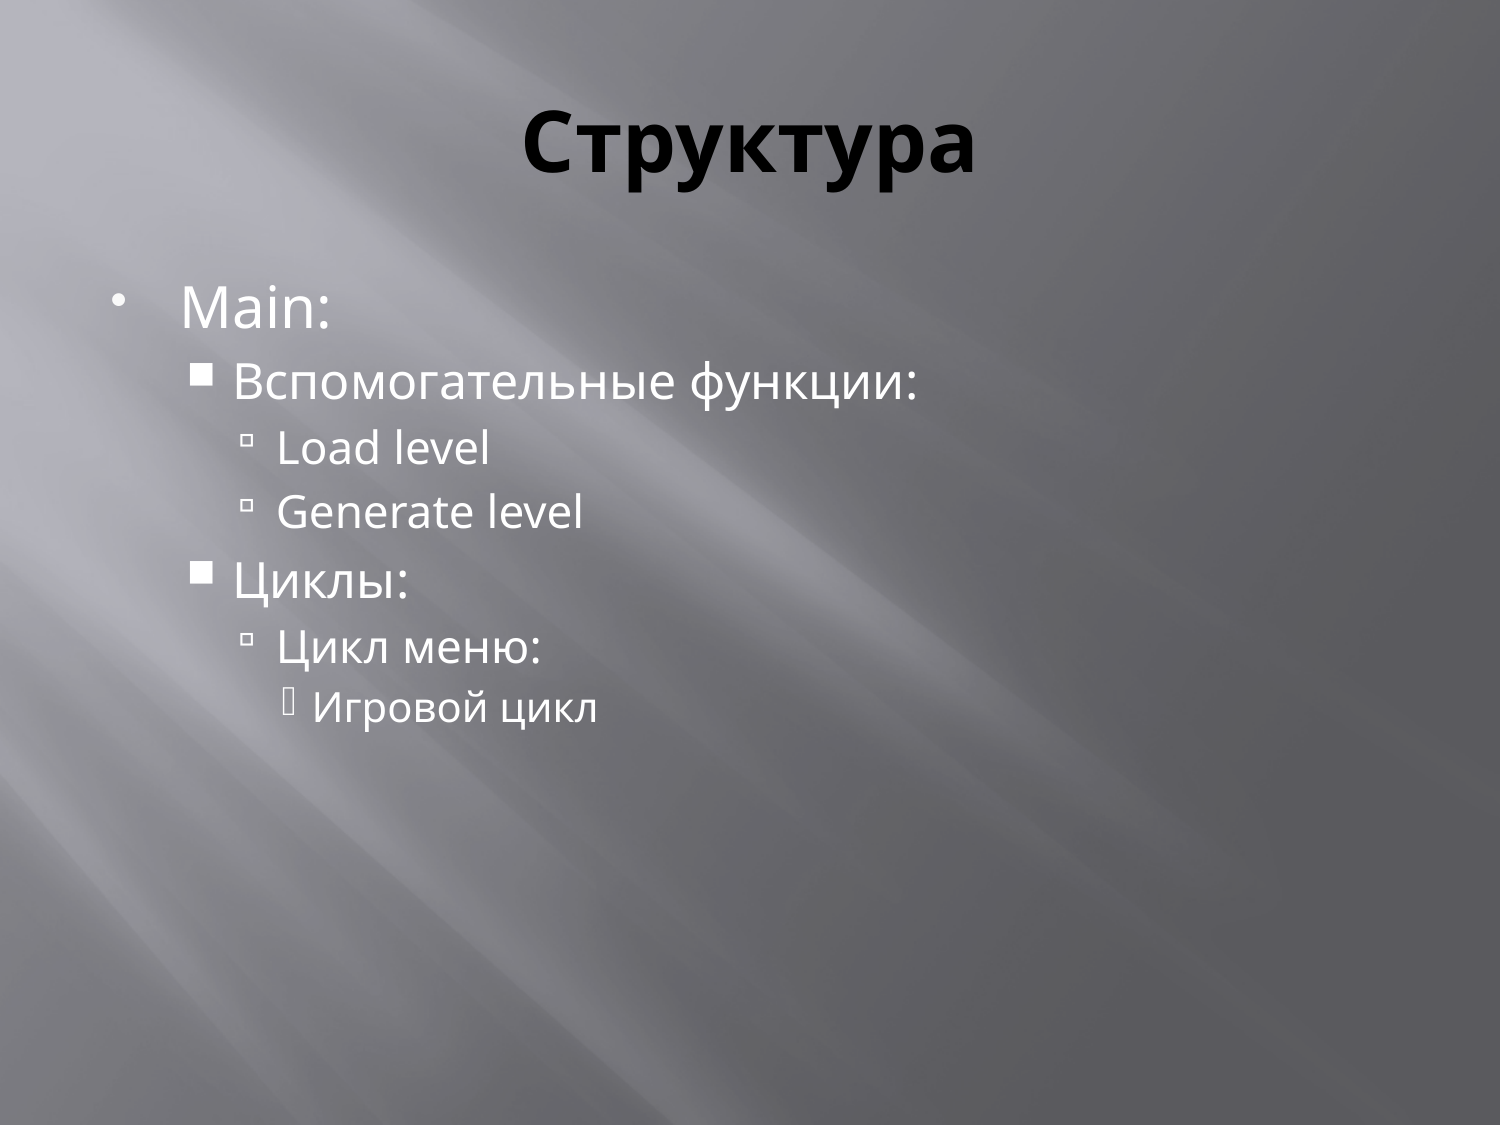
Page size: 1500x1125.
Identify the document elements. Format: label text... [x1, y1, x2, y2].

title Структура [75, 45, 1425, 233]
list Main: Вспомогательные функции: Load level Generate level Циклы: Цикл меню: Игровой цикл [75, 262, 1425, 1035]
